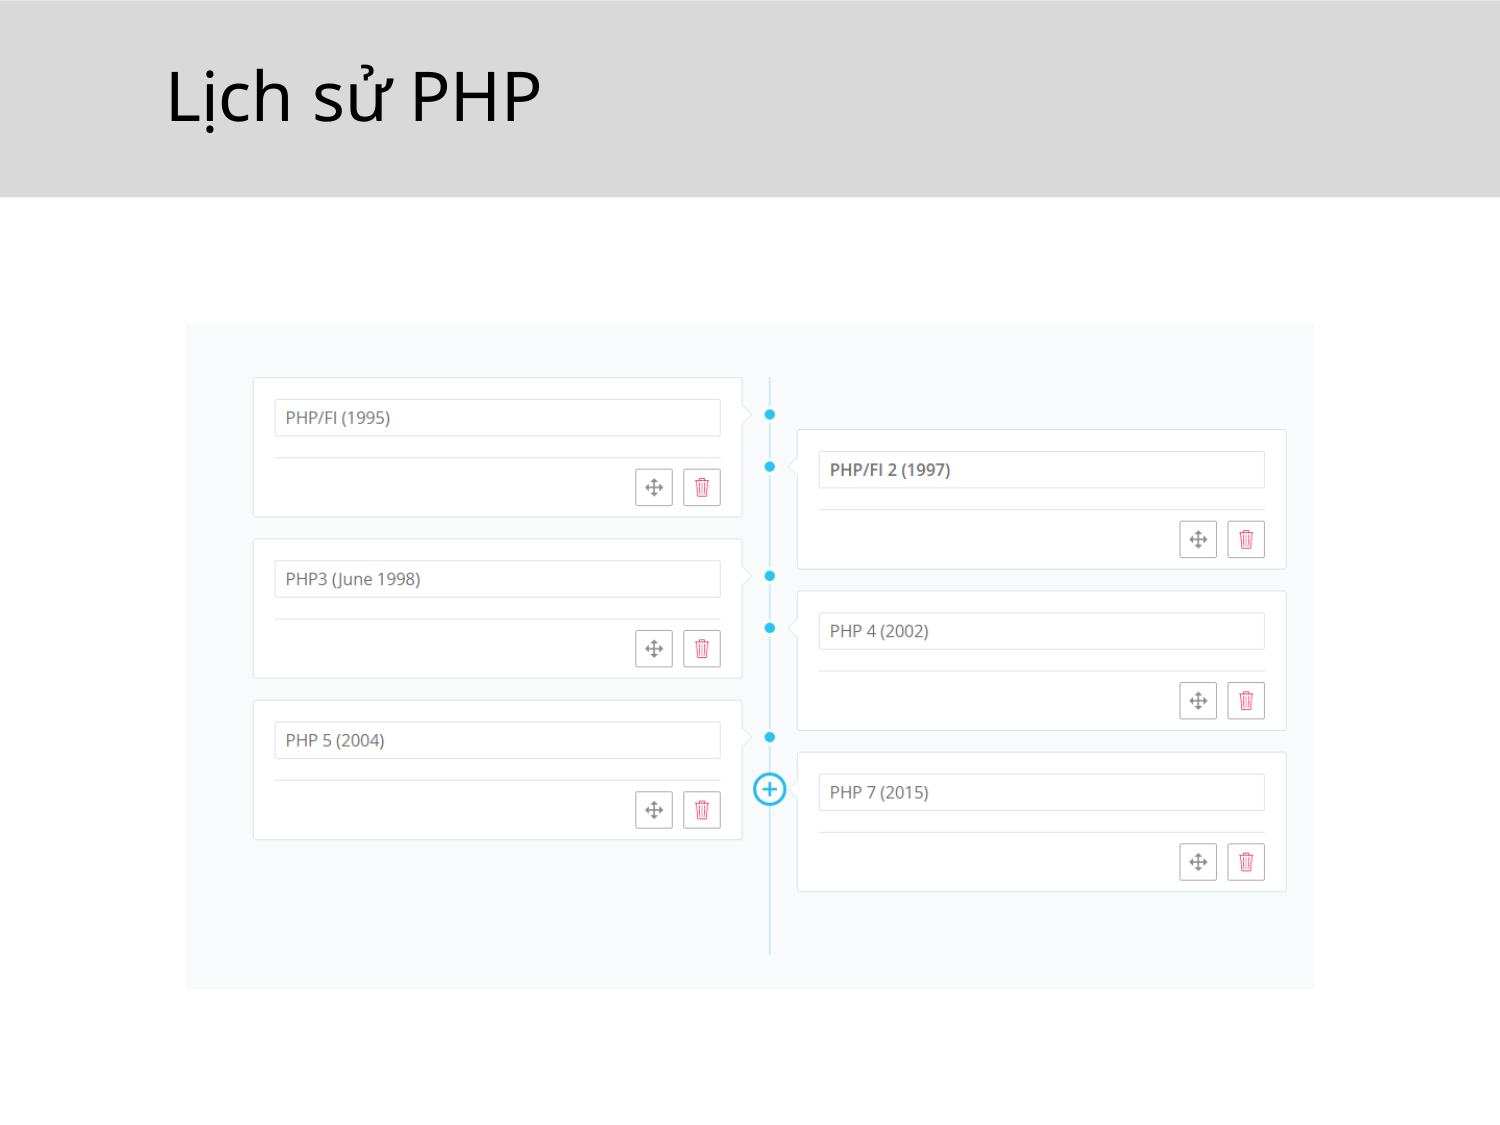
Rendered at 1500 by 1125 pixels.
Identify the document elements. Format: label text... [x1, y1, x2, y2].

title Lịch sử PHP [0, 0, 1500, 198]
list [186, 324, 1314, 989]
